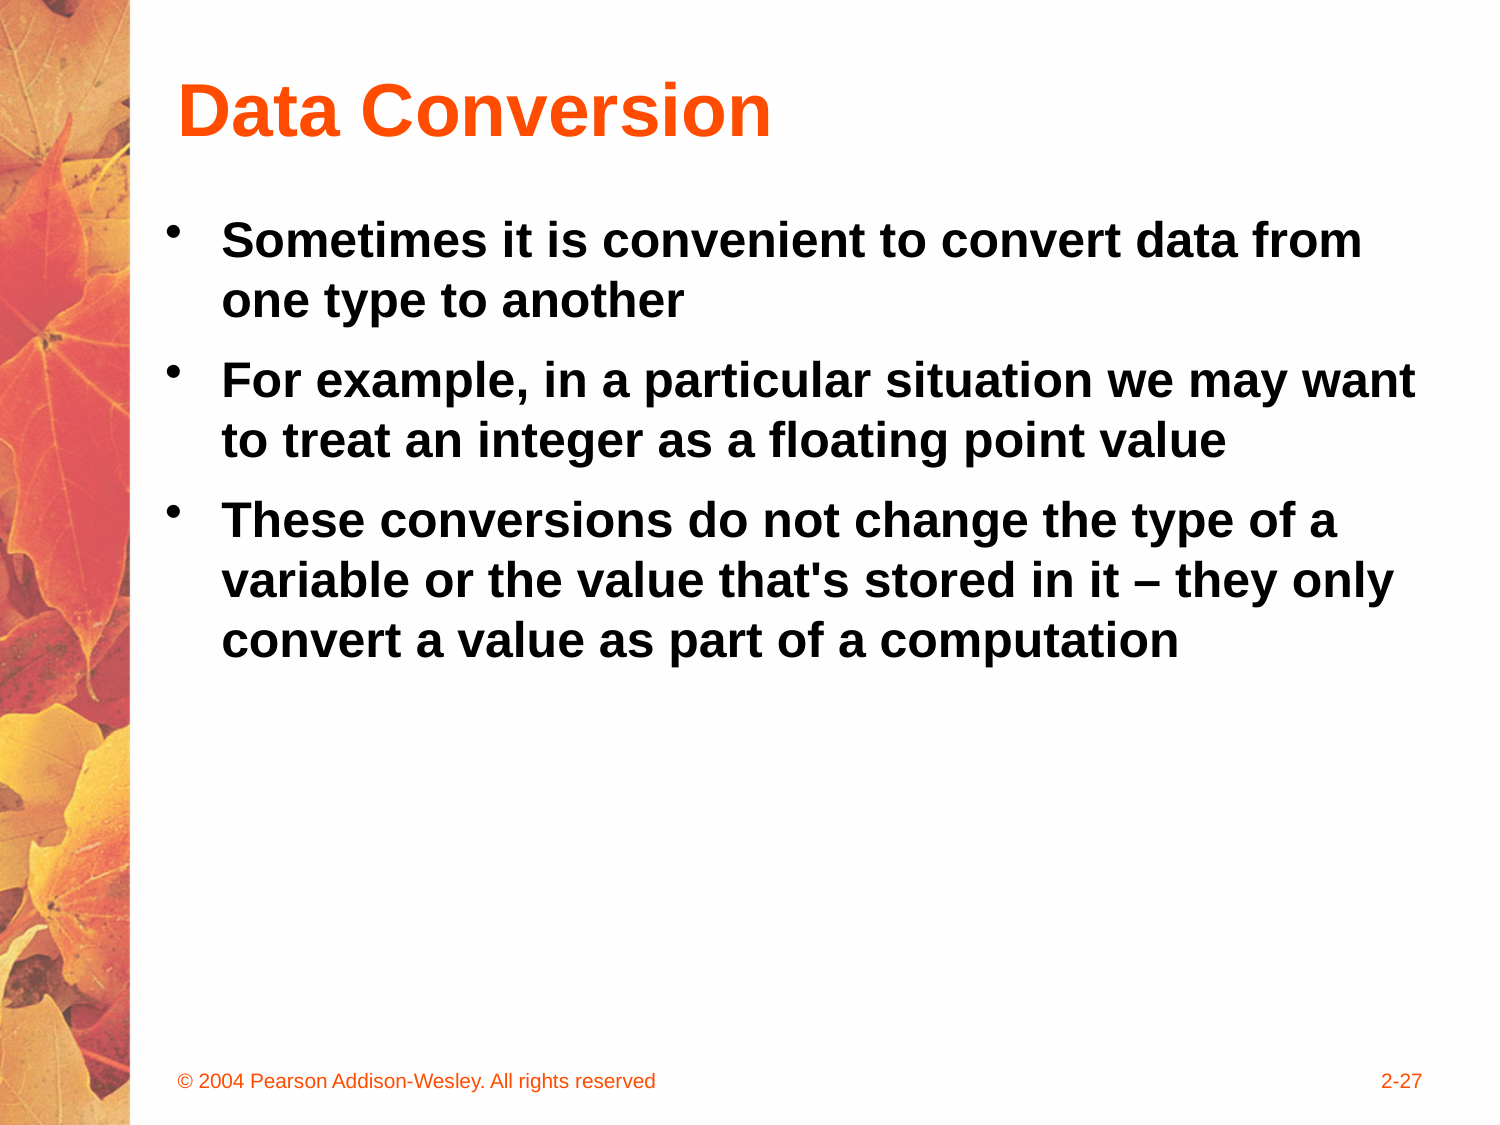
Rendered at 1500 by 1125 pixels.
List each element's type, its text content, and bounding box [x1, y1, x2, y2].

list Sometimes it is convenient to convert data from one type to another For example, in a particular situation we may want to treat an integer as a floating point value These conversions do not change the type of a variable or the value that's stored in it – they only convert a value as part of a computation [149, 199, 1451, 1038]
slide_number 2-27 [1124, 1038, 1438, 1101]
title Data Conversion [162, 49, 1463, 163]
picture [0, 0, 1500, 1125]
footer © 2004 Pearson Addison-Wesley. All rights reserved [162, 1038, 738, 1101]
